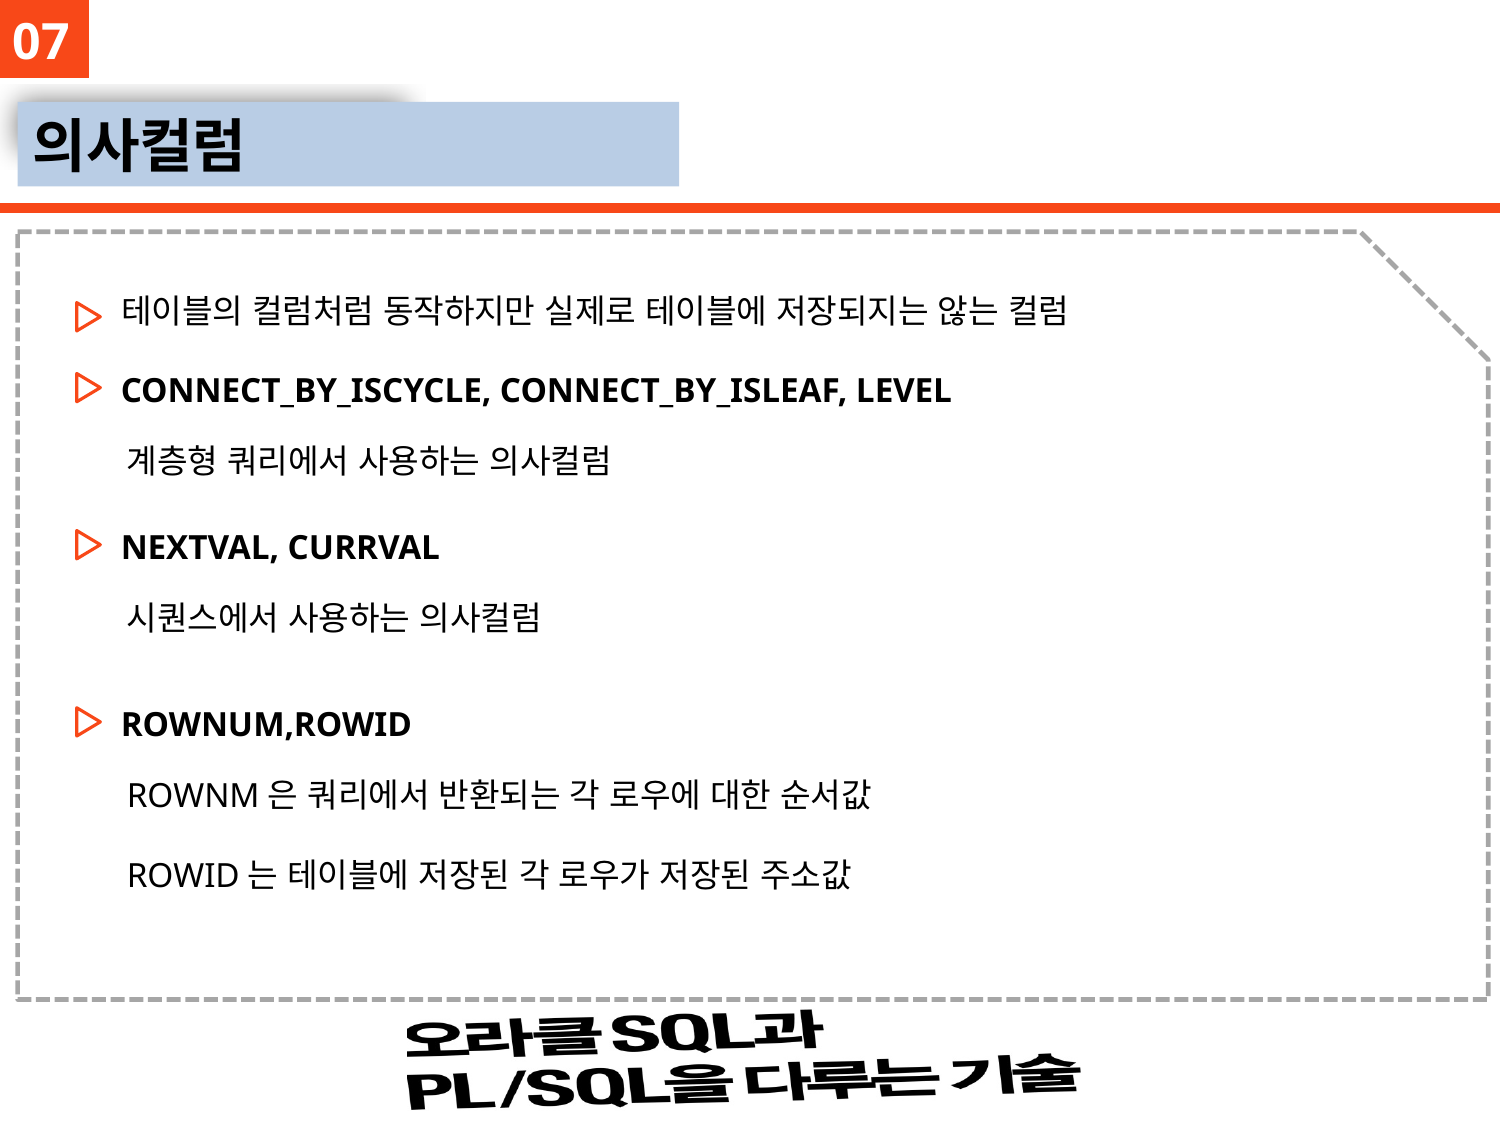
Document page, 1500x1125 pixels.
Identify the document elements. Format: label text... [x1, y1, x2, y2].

text_box 테이블의 컬럼처럼 동작하지만 실제로 테이블에 저장되지는 않는 컬럼 [106, 282, 1495, 338]
text_box [15, 229, 1491, 1002]
text_box [74, 371, 103, 404]
text_box [74, 300, 103, 333]
text_box [646, 233, 1500, 309]
picture [406, 1006, 1081, 1112]
text_box 07 [0, 2, 101, 78]
text_box NEXTVAL, CURRVAL [106, 518, 1494, 574]
text_box [74, 528, 103, 561]
text_box [74, 705, 103, 738]
text_box CONNECT_BY_ISCYCLE, CONNECT_BY_ISLEAF, LEVEL [106, 361, 1494, 417]
text_box ROWNM은 쿼리에서 반환되는 각 로우에 대한 순서값 ROWID는 테이블에 저장된 각 로우가 저장된 주소값 [112, 766, 1500, 902]
text_box [635, 234, 646, 282]
text_box 계층형 쿼리에서 사용하는 의사컬럼 [112, 432, 1500, 488]
text_box ROWNUM,ROWID [106, 695, 1494, 751]
text_box 의사컬럼 [17, 101, 680, 187]
text_box 시퀀스에서 사용하는 의사컬럼 [112, 589, 1500, 645]
